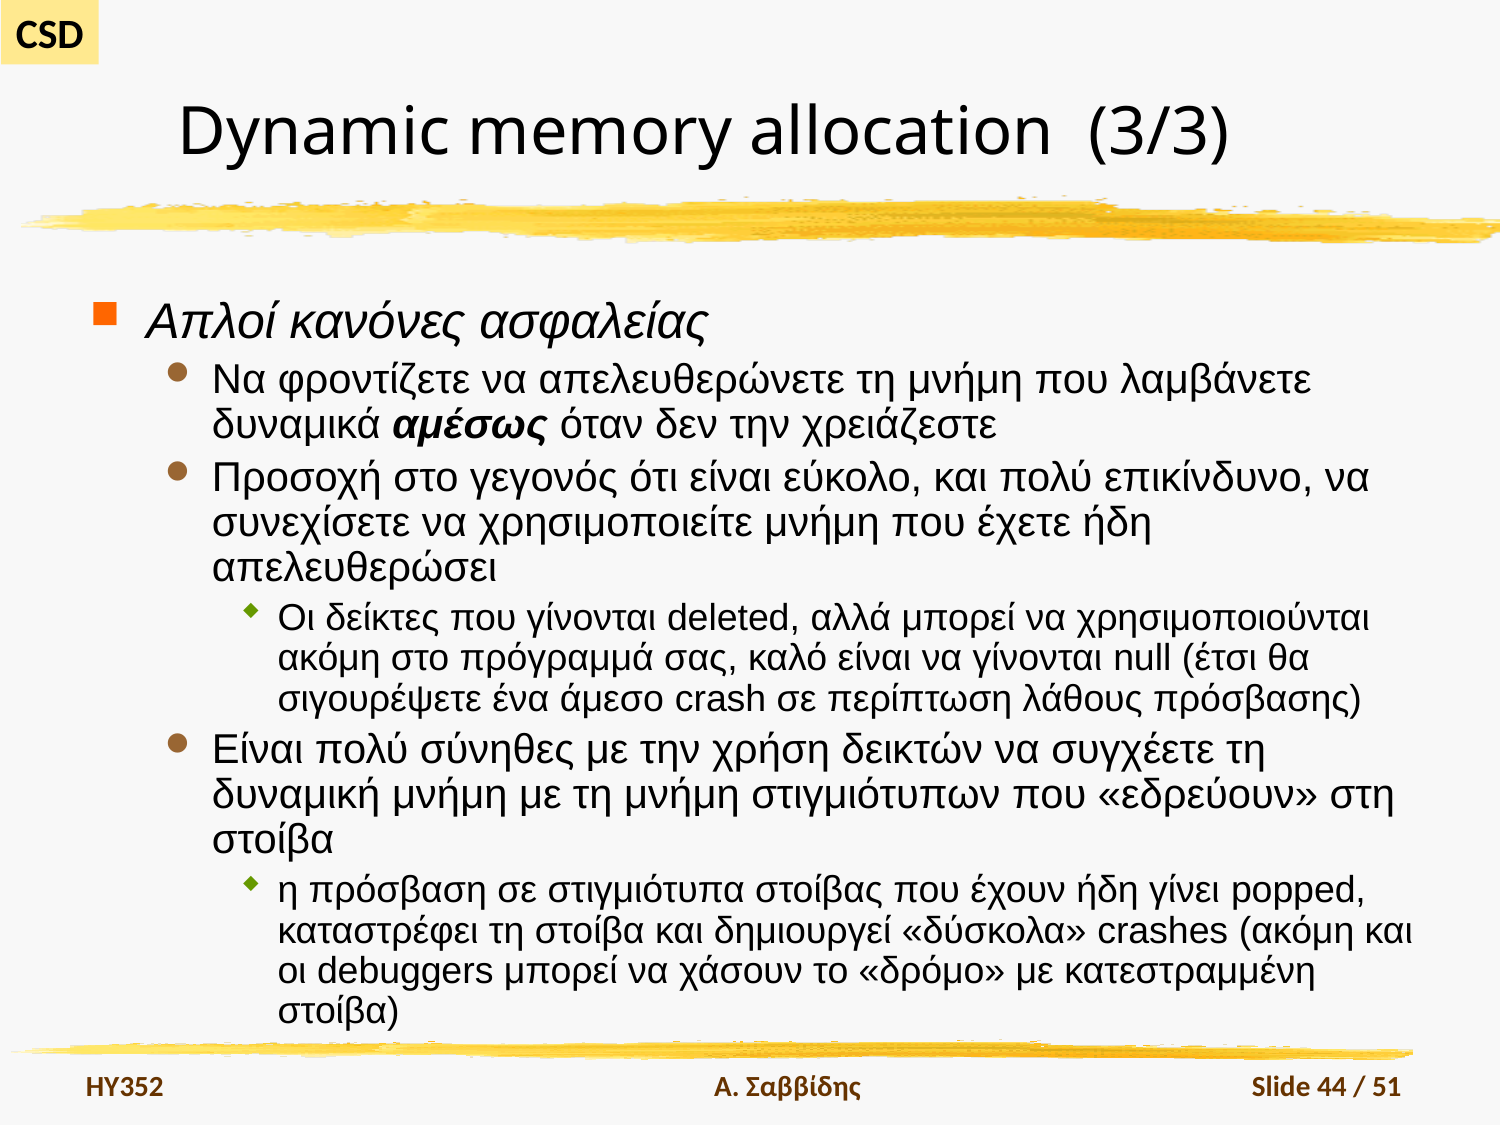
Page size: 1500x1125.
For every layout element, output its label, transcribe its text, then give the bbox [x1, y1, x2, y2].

picture [21, 190, 1500, 254]
picture [1025, 1037, 1104, 1064]
footer Α. Σαββίδης [549, 1034, 1025, 1110]
list Απλοί κανόνες ασφαλείας Να φροντίζετε να απελευθερώνετε τη μνήμη που λαμβάνετε δυναμικά αμέσως όταν δεν την χρειάζεστε Προσοχή στο γεγονός ότι είναι εύκολο, και πολύ επικίνδυνο, να συνεχίσετε να χρησιμοποιείτε μνήμη που έχετε ήδη απελευθερώσει Οι δείκτες που γίνονται deleted, αλλά μπορεί να χρησιμοποιούνται ακόμη στο πρόγραμμά σας, καλό είναι να γίνονται null (έτσι θα σιγουρέψετε ένα άμεσο crash σε περίπτωση λάθους πρόσβασης) Είναι πολύ σύνηθες με την χρήση δεικτών να συγχέετε τη δυναμική μνήμη με τη μνήμη στιγμιότυπων που «εδρεύουν» στη στοίβα η πρόσβαση σε στιγμιότυπα στοίβας που έχουν ήδη γίνει popped, καταστρέφει τη στοίβα και δημιουργεί «δύσκολα» crashes (ακόμη και οι debuggers μπορεί να χάσουν το «δρόμο» με κατεστραμμένη στοίβα) [75, 287, 1438, 1013]
slide_number Slide 44 / 51 [1104, 1034, 1417, 1110]
title Dynamic memory allocation (3/3) [162, 24, 1500, 175]
picture [400, 1037, 549, 1064]
slide_number HY352 [70, 1034, 400, 1110]
picture [11, 1037, 70, 1064]
